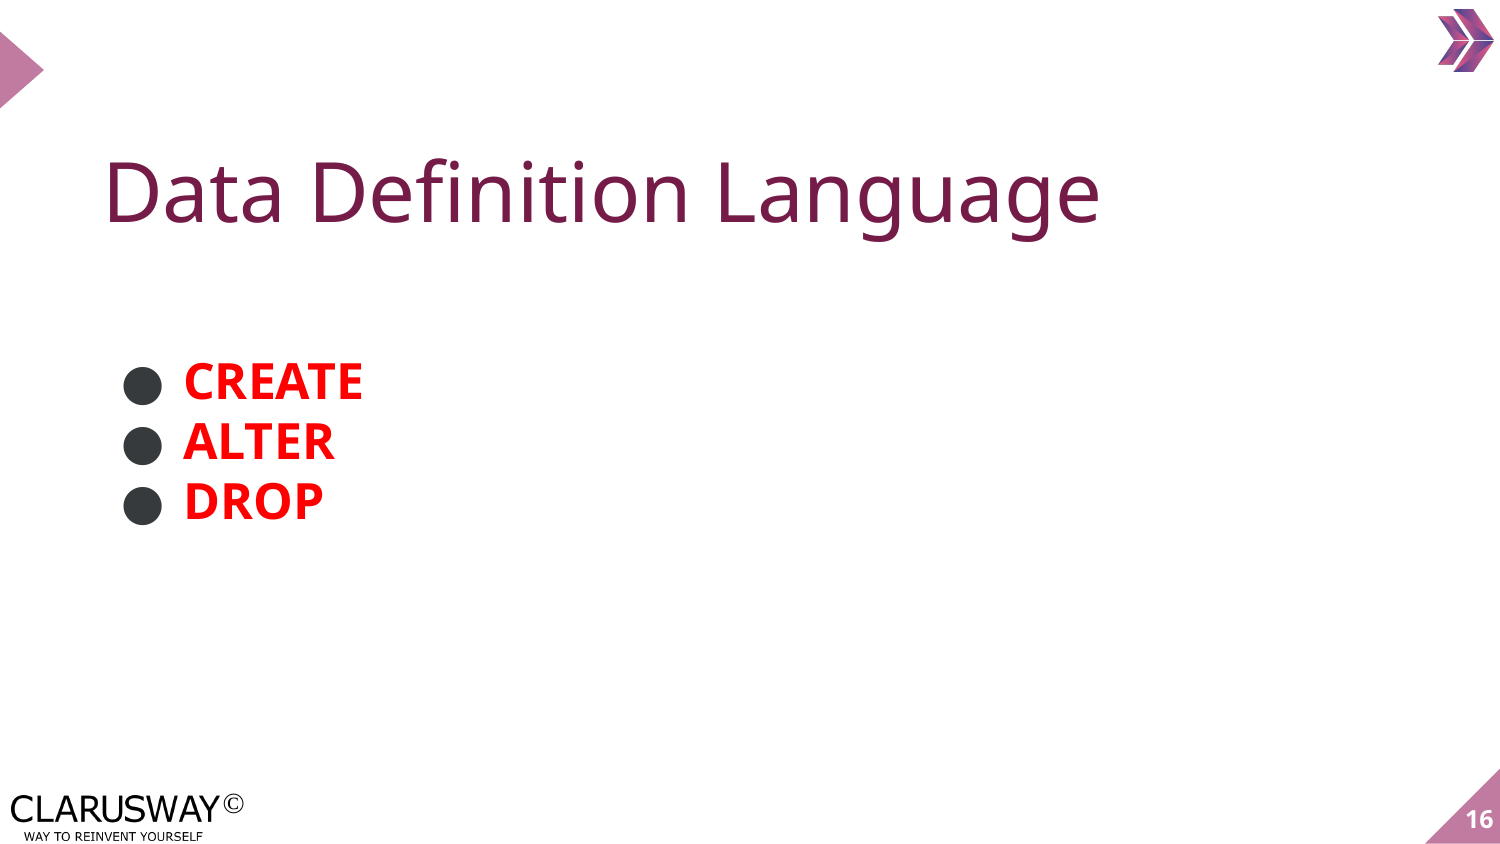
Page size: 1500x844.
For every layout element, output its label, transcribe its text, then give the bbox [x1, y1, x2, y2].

text_box CREATE ALTER DROP [93, 334, 1500, 567]
title Data Definition Language [102, 158, 1233, 262]
picture [1438, 9, 1494, 72]
picture [11, 795, 220, 841]
slide_number 16 [1418, 760, 1494, 838]
